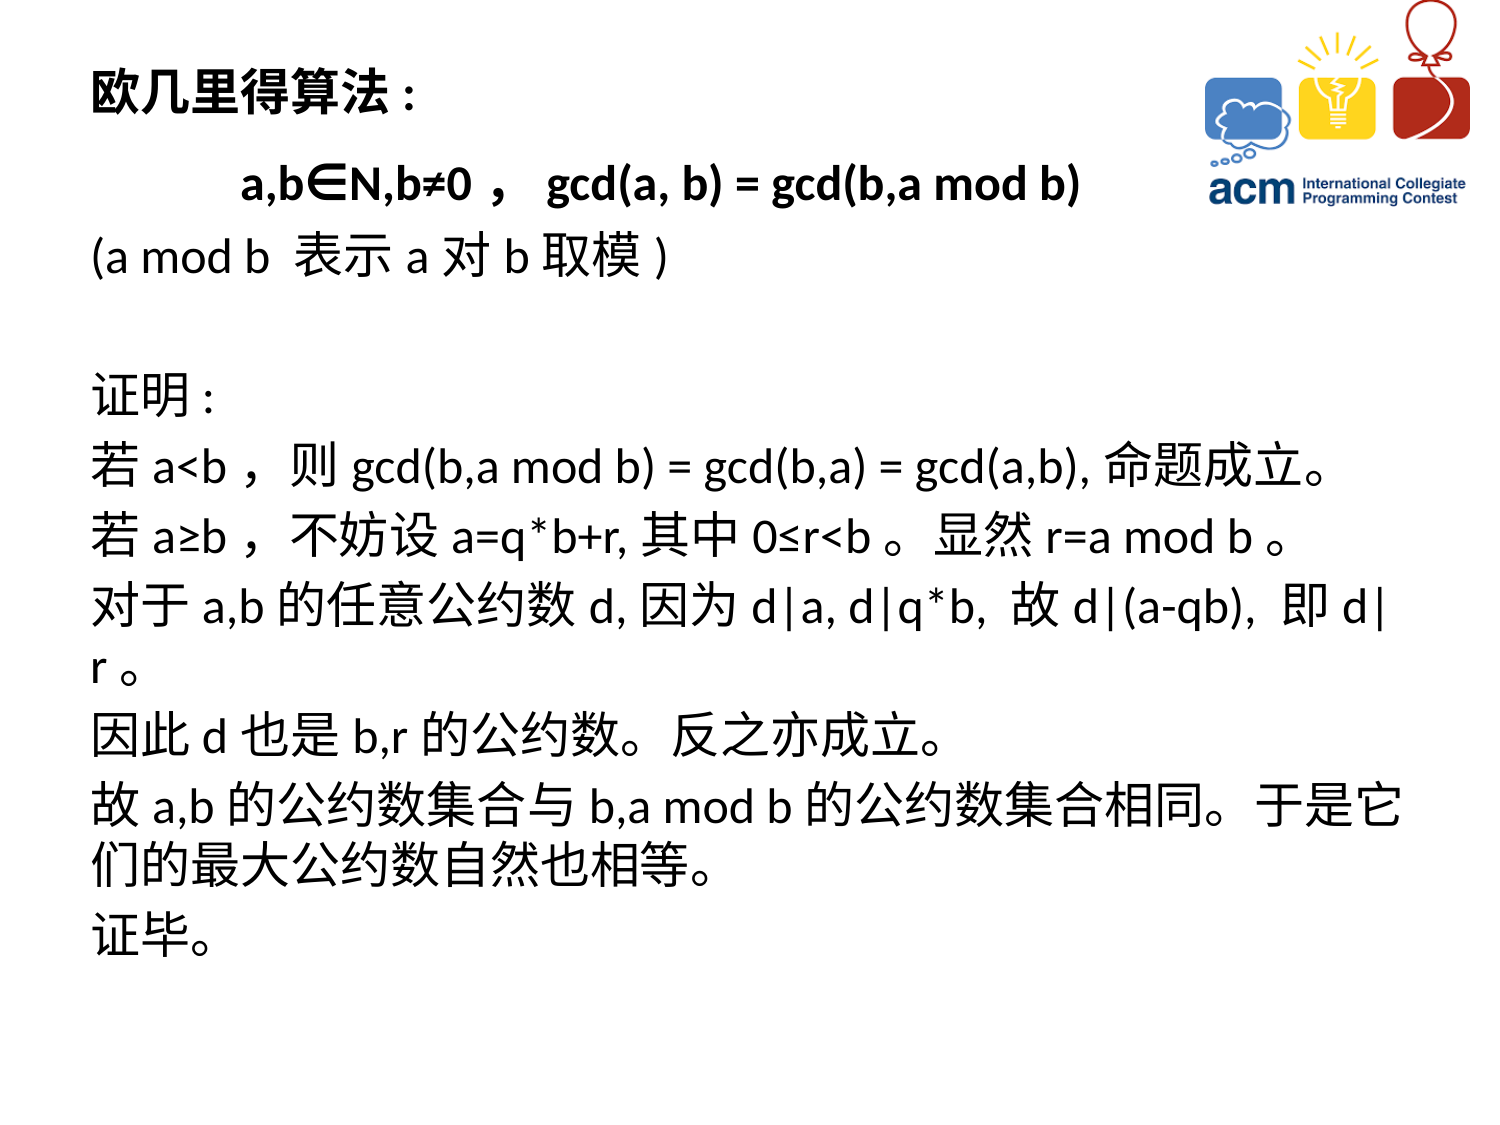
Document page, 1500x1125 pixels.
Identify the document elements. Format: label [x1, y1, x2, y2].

picture [1204, 0, 1471, 208]
